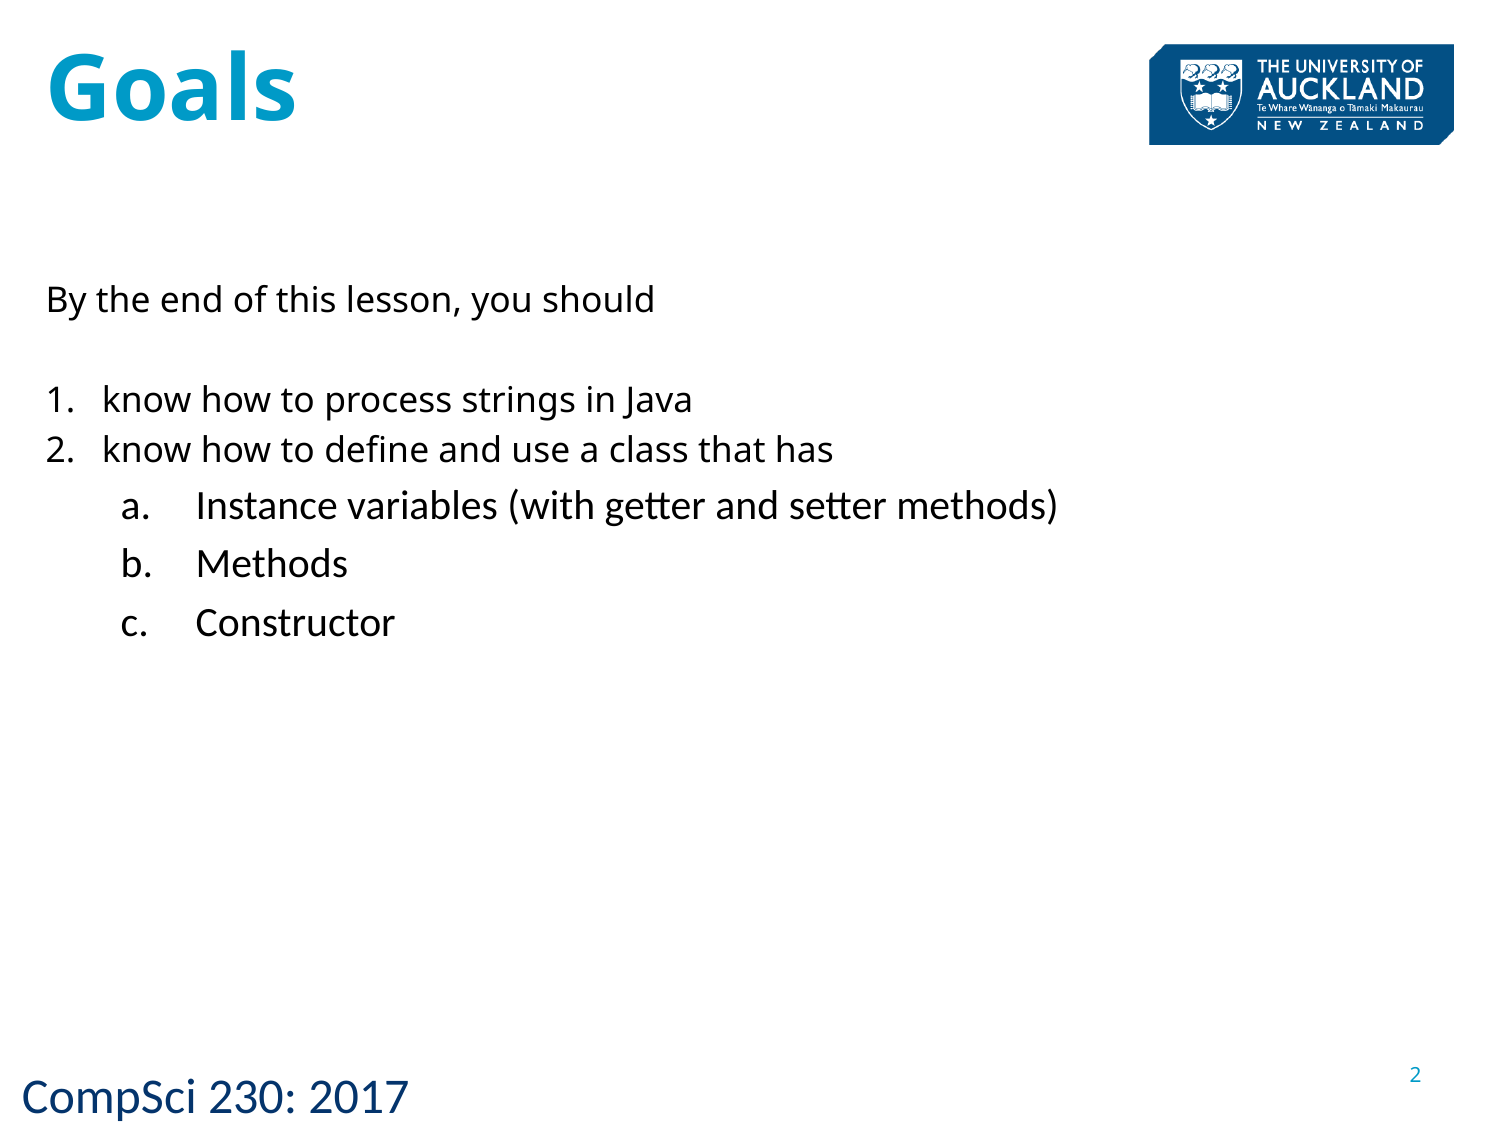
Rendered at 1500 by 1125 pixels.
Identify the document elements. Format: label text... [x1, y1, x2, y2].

slide_number 2 [1394, 1054, 1500, 1125]
picture [1149, 44, 1454, 145]
list By the end of this lesson, you should know how to process strings in Java know how to define and use a class that has Instance variables (with getter and setter methods) Methods Constructor [30, 261, 1395, 1101]
title Goals [30, 21, 1348, 139]
